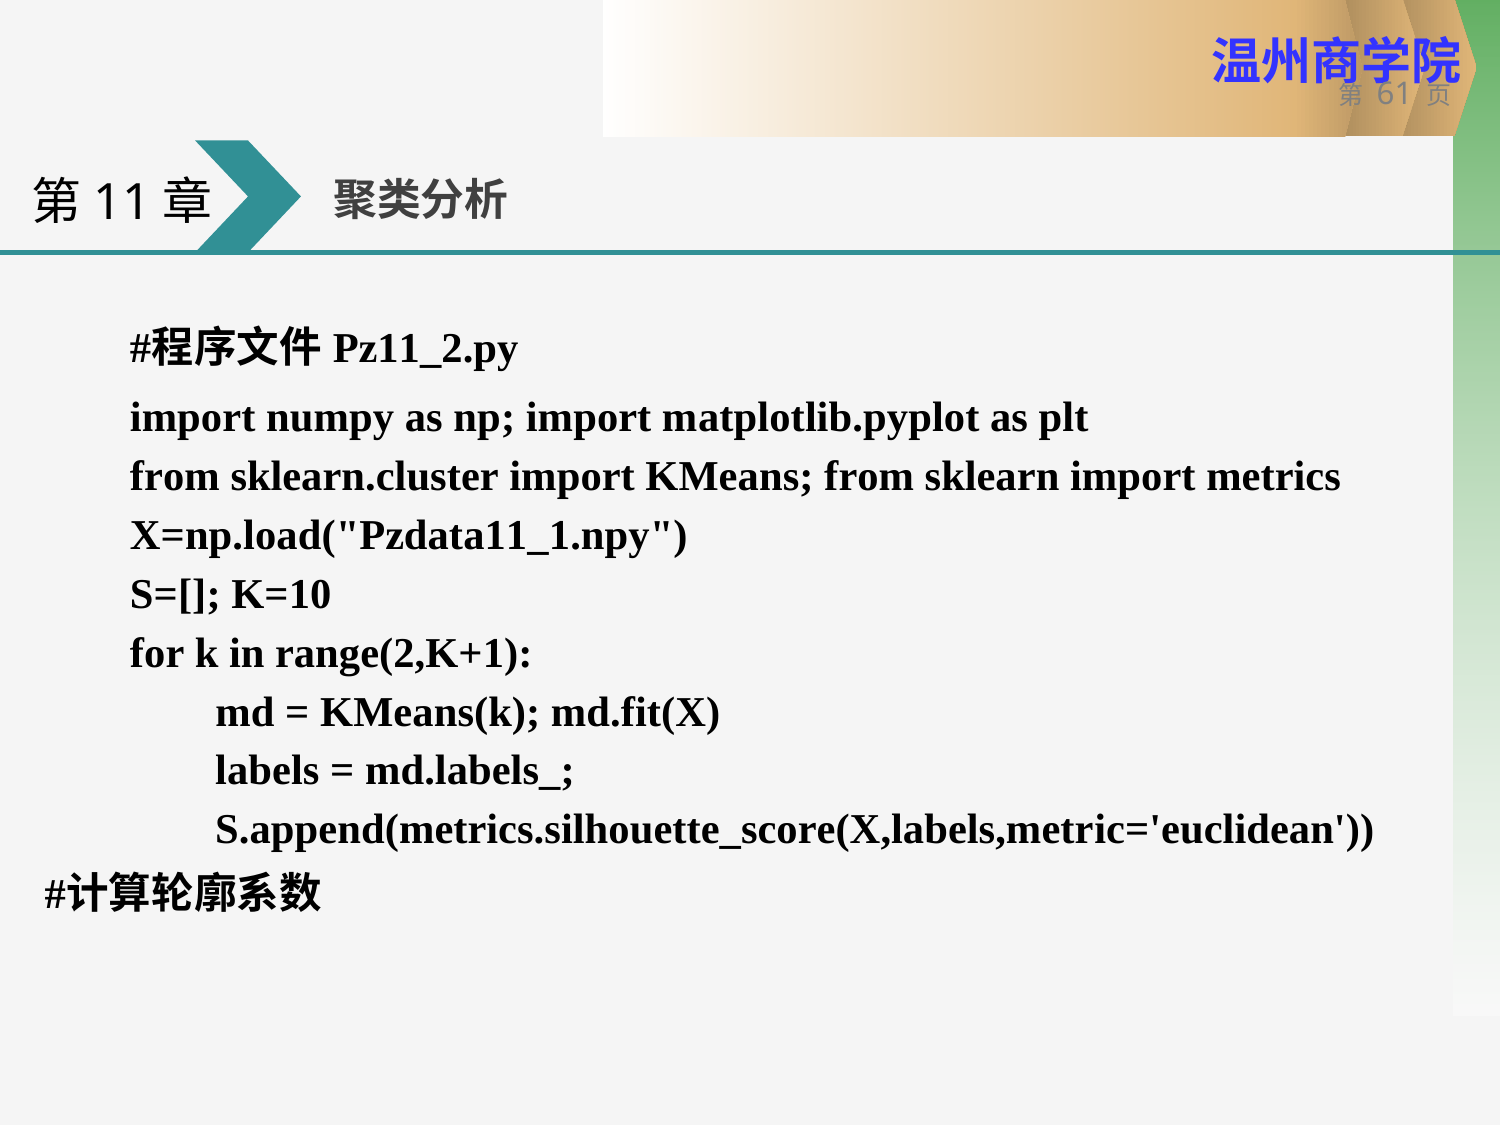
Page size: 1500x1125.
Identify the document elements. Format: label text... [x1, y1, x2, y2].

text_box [44, 304, 1430, 962]
text_box 聚类分析 [318, 163, 1025, 231]
text_box [193, 138, 303, 251]
text_box 第11章 [16, 162, 228, 238]
